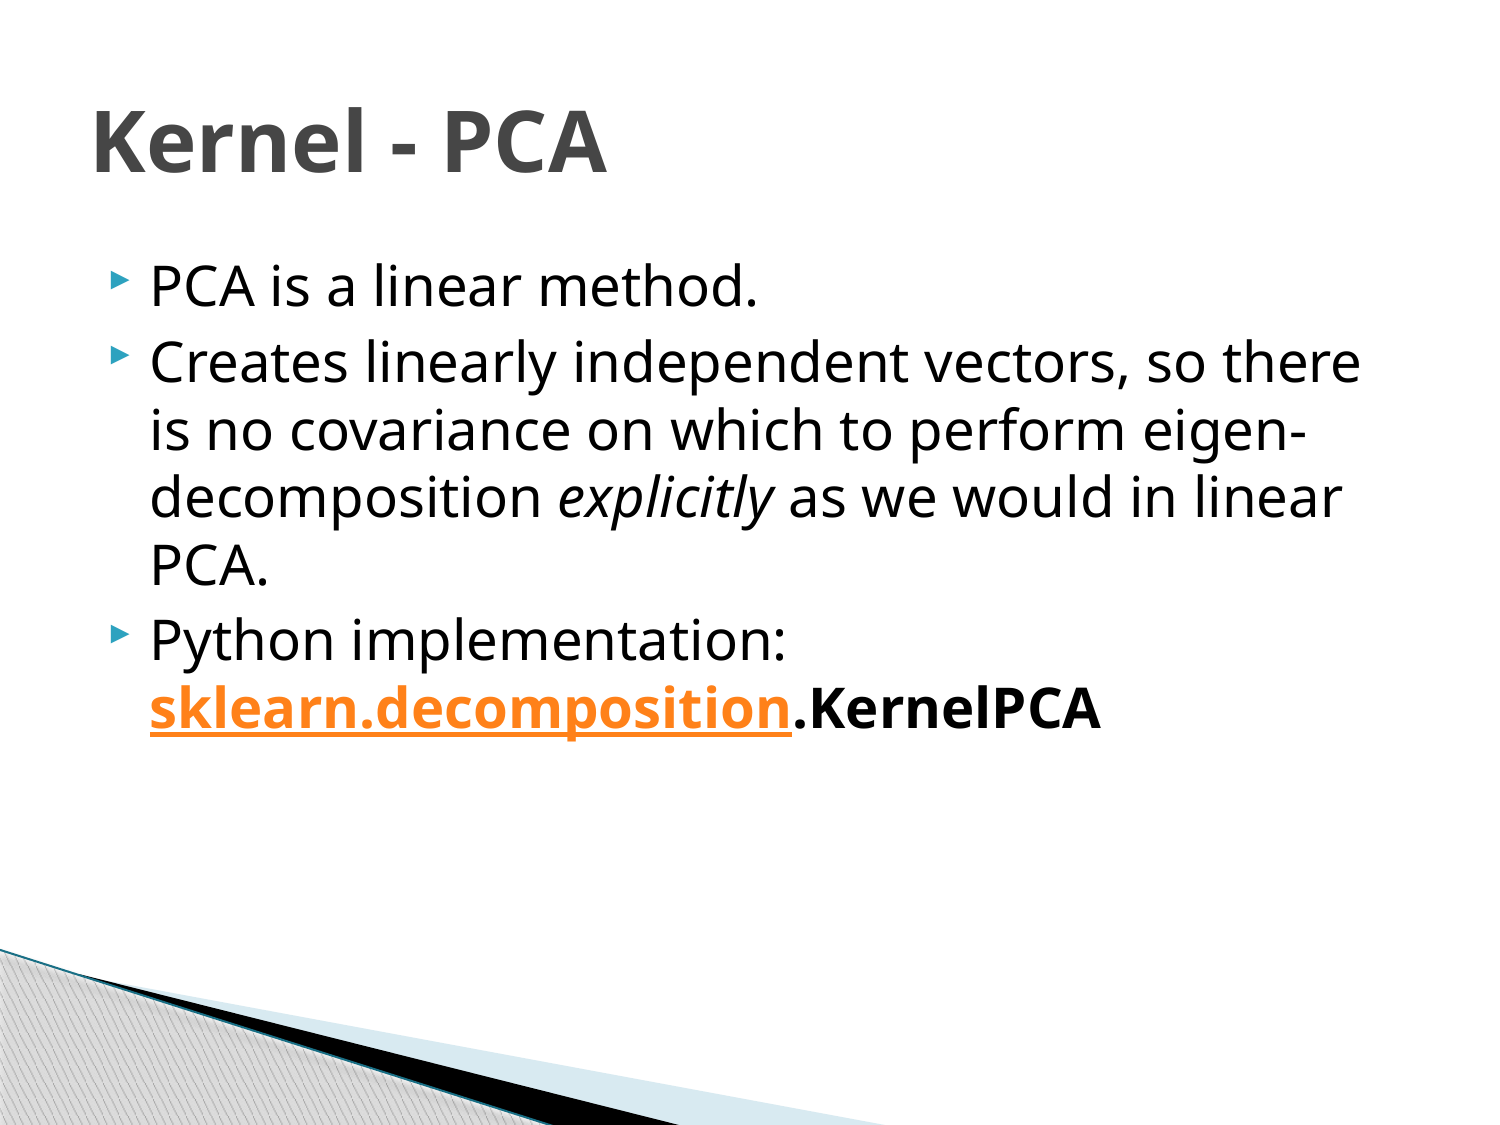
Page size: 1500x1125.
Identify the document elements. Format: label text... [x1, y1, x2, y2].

list PCA is a linear method. Creates linearly independent vectors, so there is no covariance on which to perform eigen-decomposition explicitly as we would in linear PCA. Python implementation: sklearn.decomposition.KernelPCA [75, 243, 1425, 986]
title Kernel - PCA [75, 45, 1425, 233]
